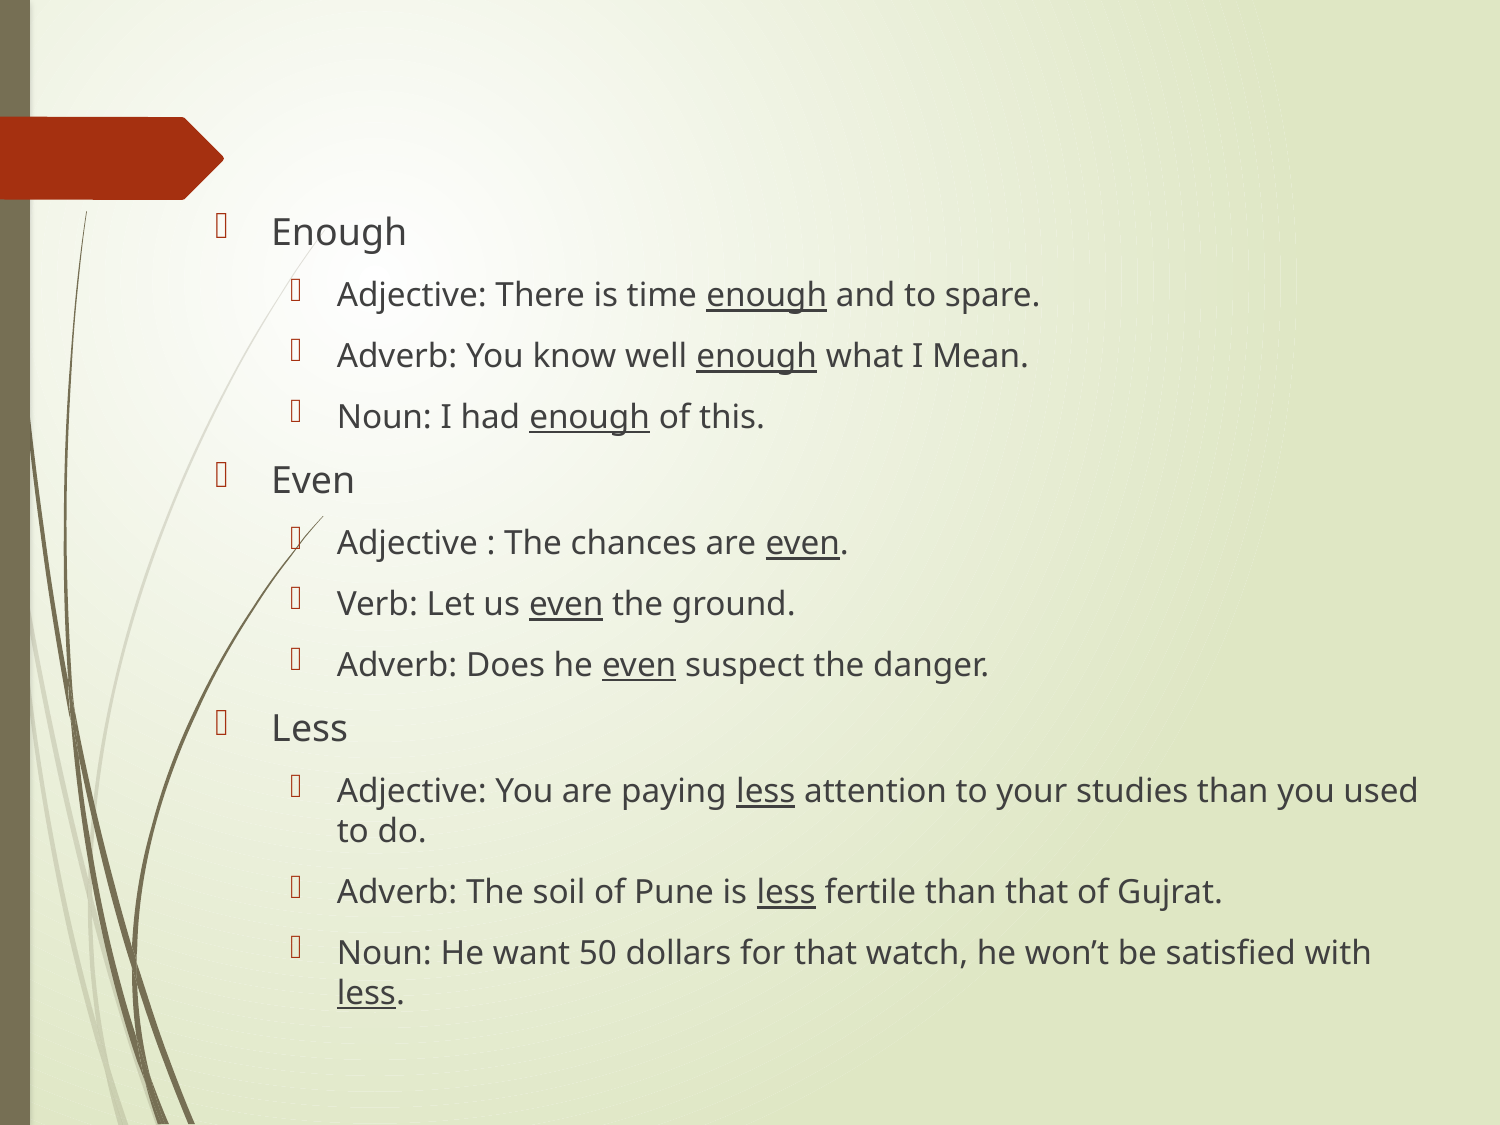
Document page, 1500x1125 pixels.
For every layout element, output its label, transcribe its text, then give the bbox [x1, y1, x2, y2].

list Enough Adjective: There is time enough and to spare. Adverb: You know well enough what I Mean. Noun: I had enough of this. Even Adjective : The chances are even. Verb: Let us even the ground. Adverb: Does he even suspect the danger. Less Adjective: You are paying less attention to your studies than you used to do. Adverb: The soil of Pune is less fertile than that of Gujrat. Noun: He want 50 dollars for that watch, he won’t be satisfied with less. [200, 200, 1450, 1125]
